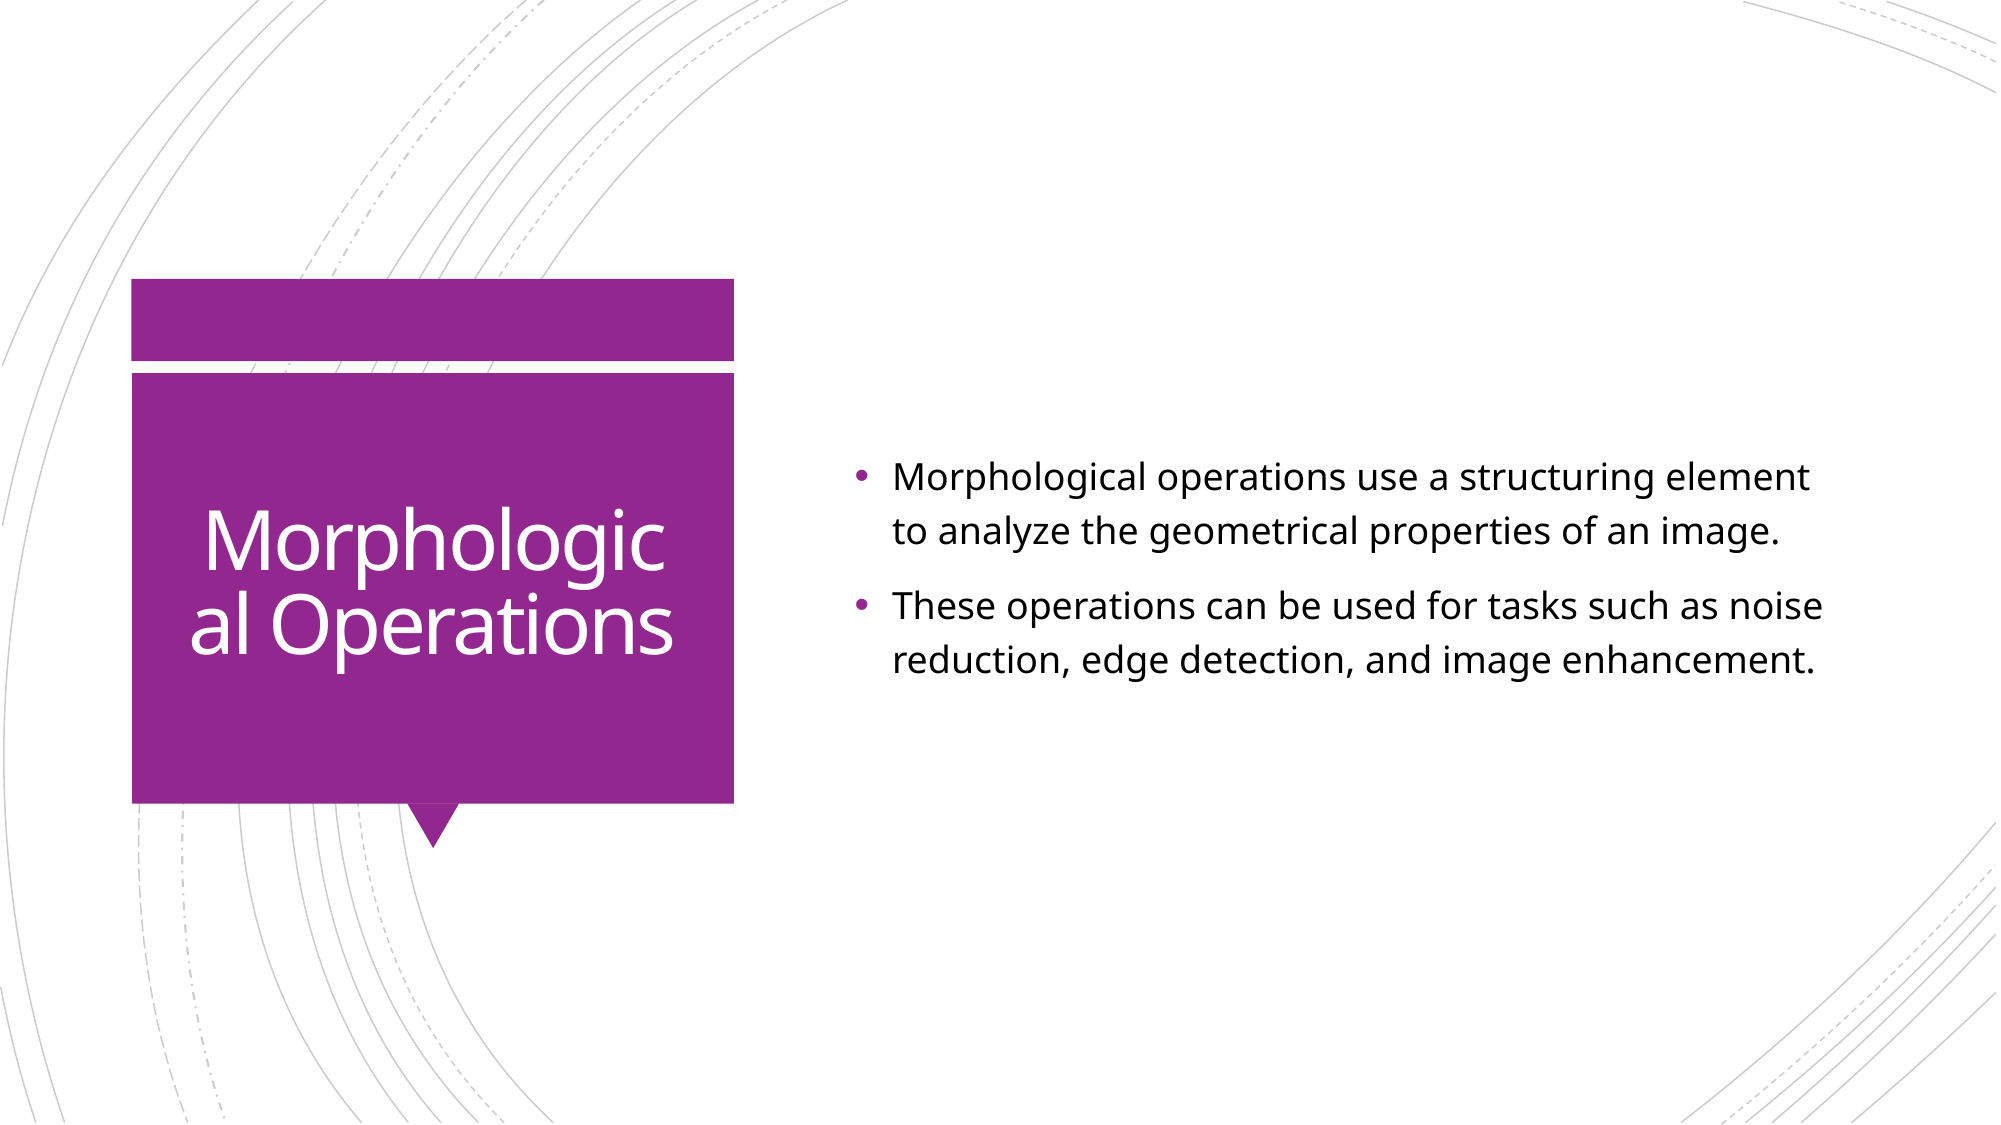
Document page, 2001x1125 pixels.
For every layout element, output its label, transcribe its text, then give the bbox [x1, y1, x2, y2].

list Morphological operations use a structuring element to analyze the geometrical properties of an image. These operations can be used for tasks such as noise reduction, edge detection, and image enhancement. [839, 131, 1871, 993]
title Morphological Operations [145, 385, 720, 789]
